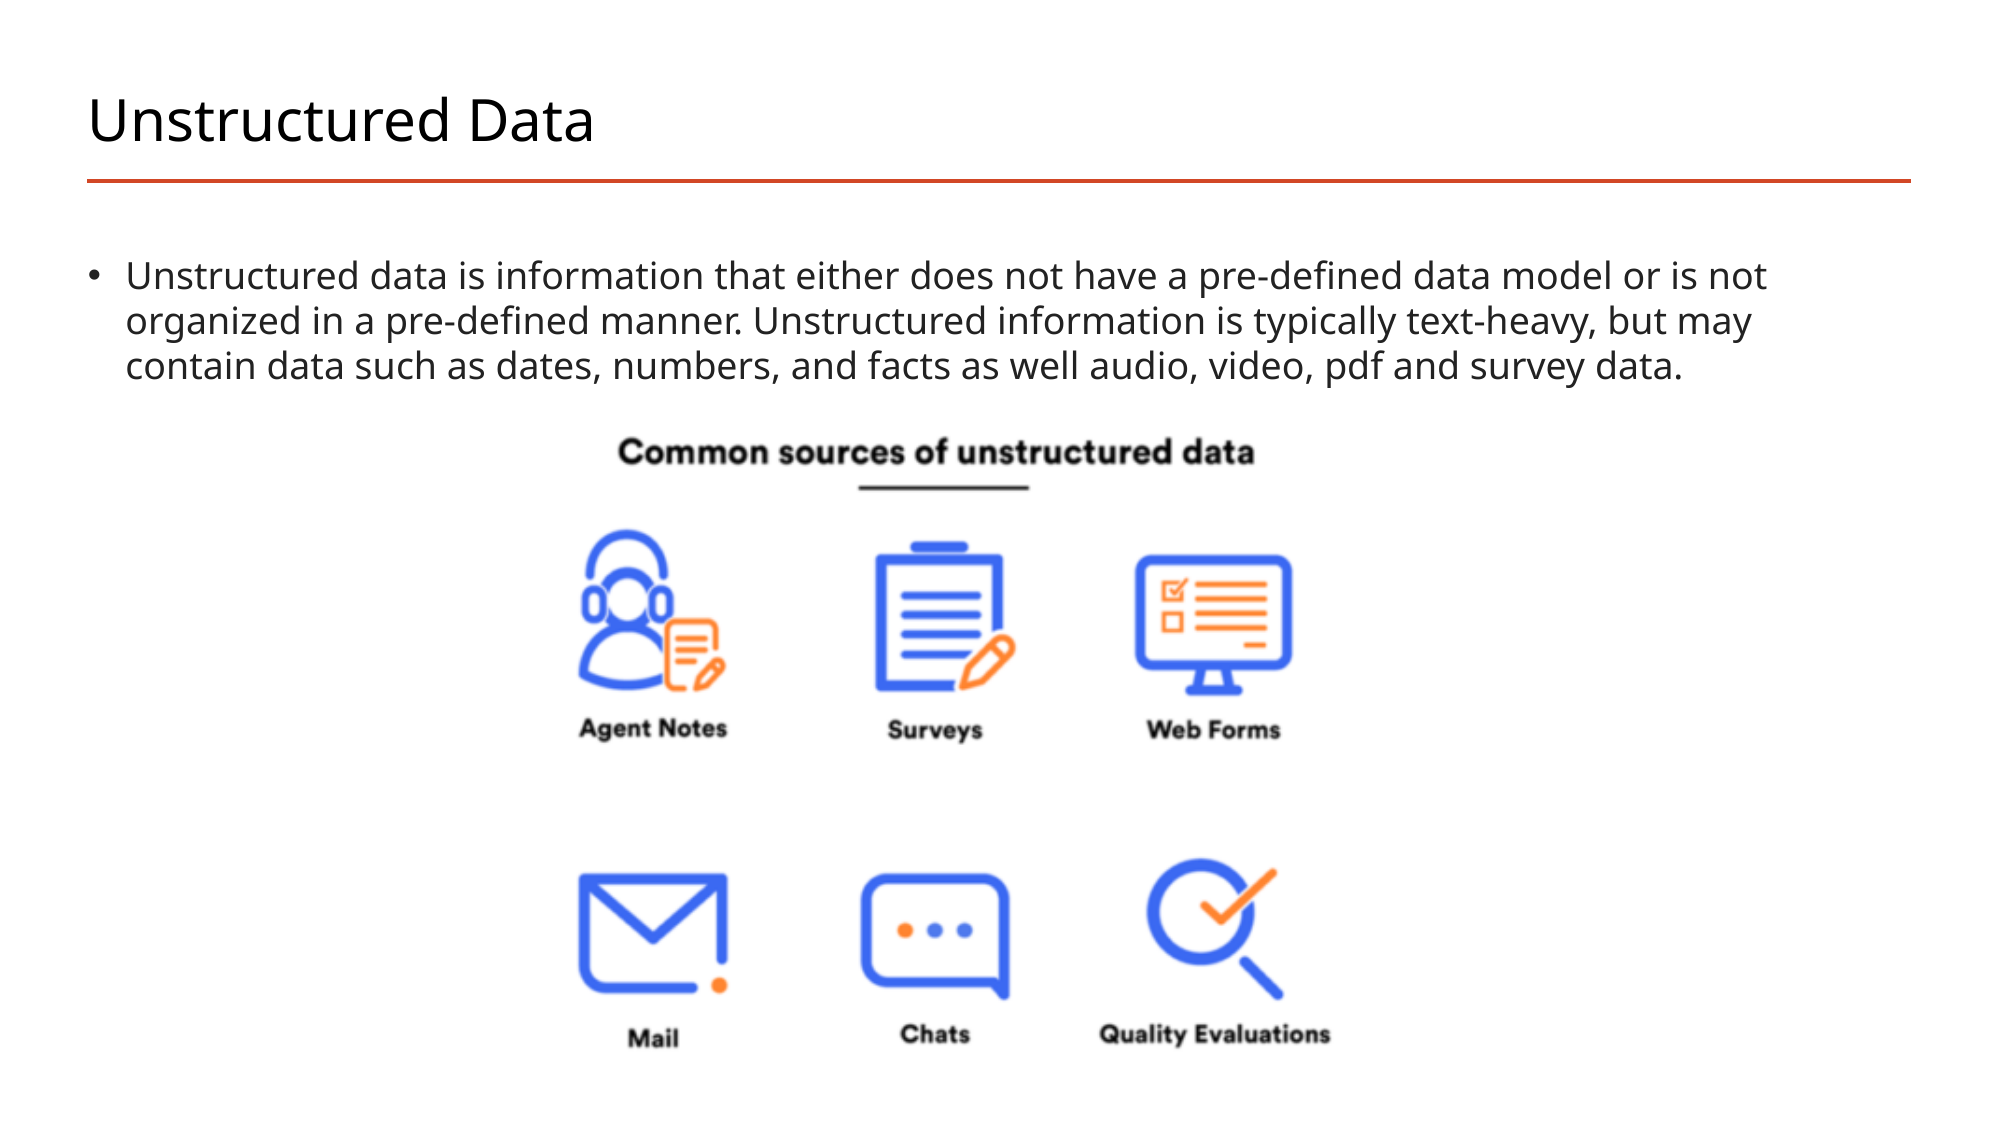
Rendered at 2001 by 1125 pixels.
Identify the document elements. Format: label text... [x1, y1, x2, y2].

list Unstructured data is information that either does not have a pre-defined data model or is not organized in a pre-defined manner. Unstructured information is typically text-heavy, but may contain data such as dates, numbers, and facts as well audio, video, pdf and survey data. [72, 244, 1830, 897]
picture [385, 435, 1505, 1066]
title Unstructured Data [72, 70, 1574, 176]
